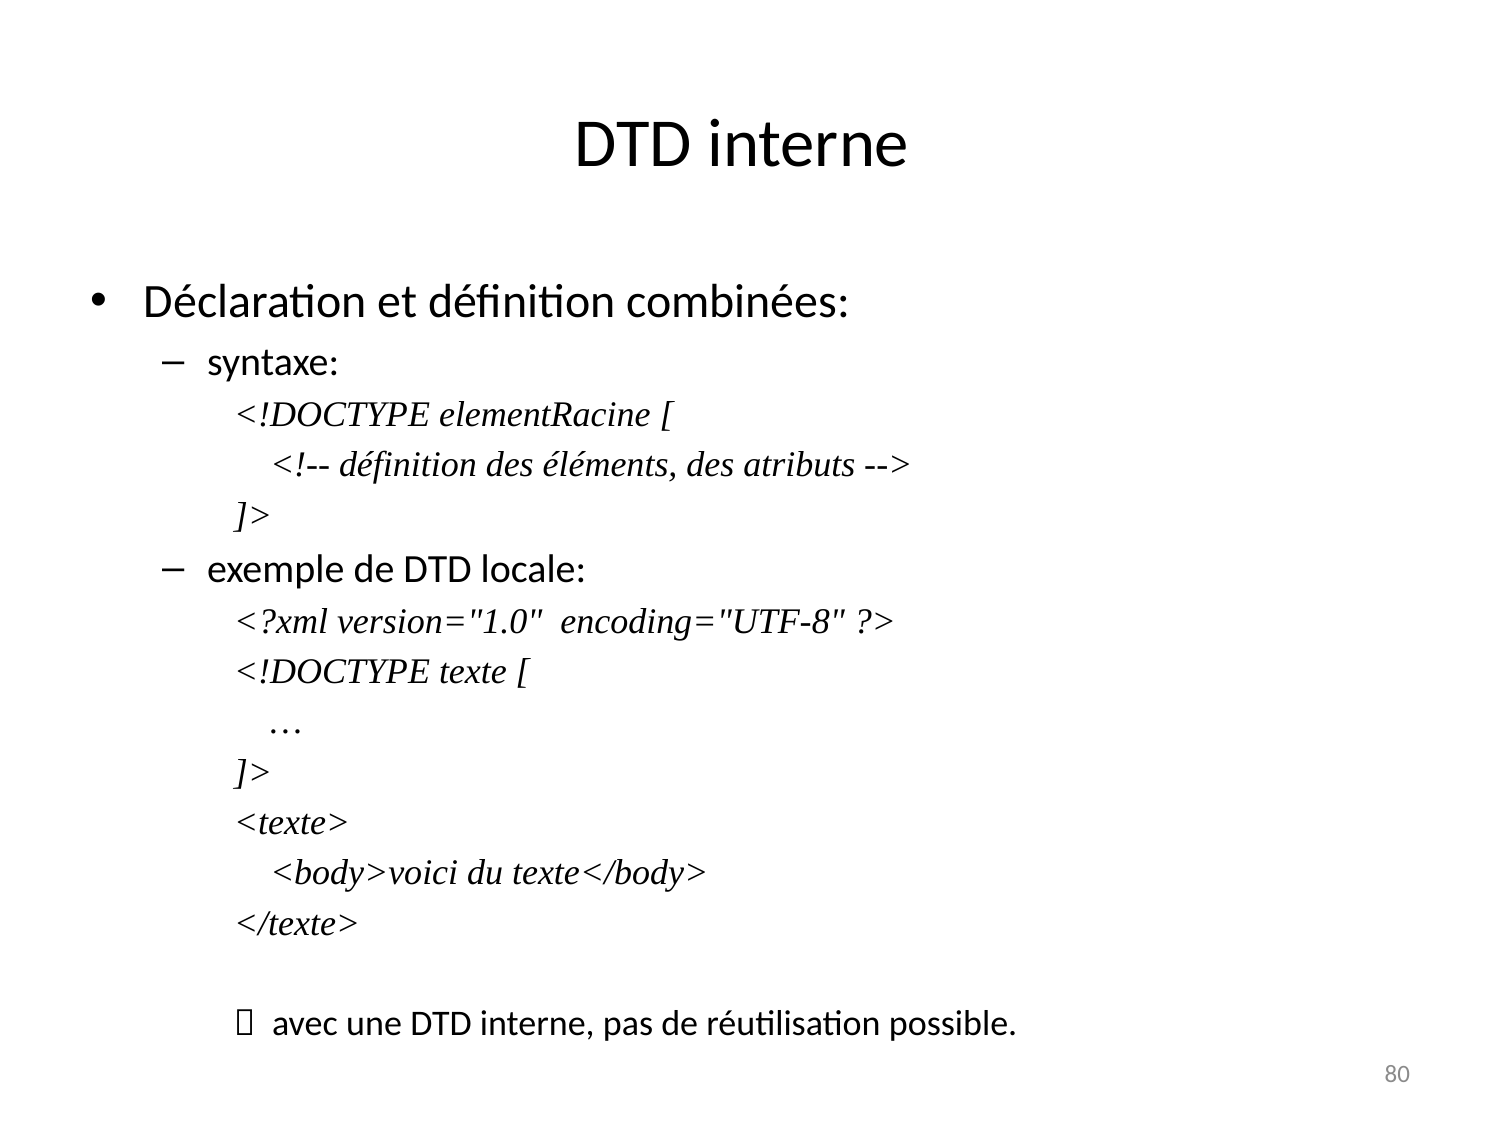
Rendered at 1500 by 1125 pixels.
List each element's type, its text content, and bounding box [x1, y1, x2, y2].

title DTD interne [75, 45, 1425, 233]
list Déclaration et définition combinées: syntaxe: <!DOCTYPE elementRacine [ <!-- définition des éléments, des atributs --> ]> exemple de DTD locale: <?xml version="1.0" encoding="UTF-8" ?> <!DOCTYPE texte [ … ]> <texte> <body>voici du texte</body> </texte>  avec une DTD interne, pas de réutilisation possible. [75, 262, 1425, 1055]
slide_number 80 [1074, 1042, 1425, 1103]
